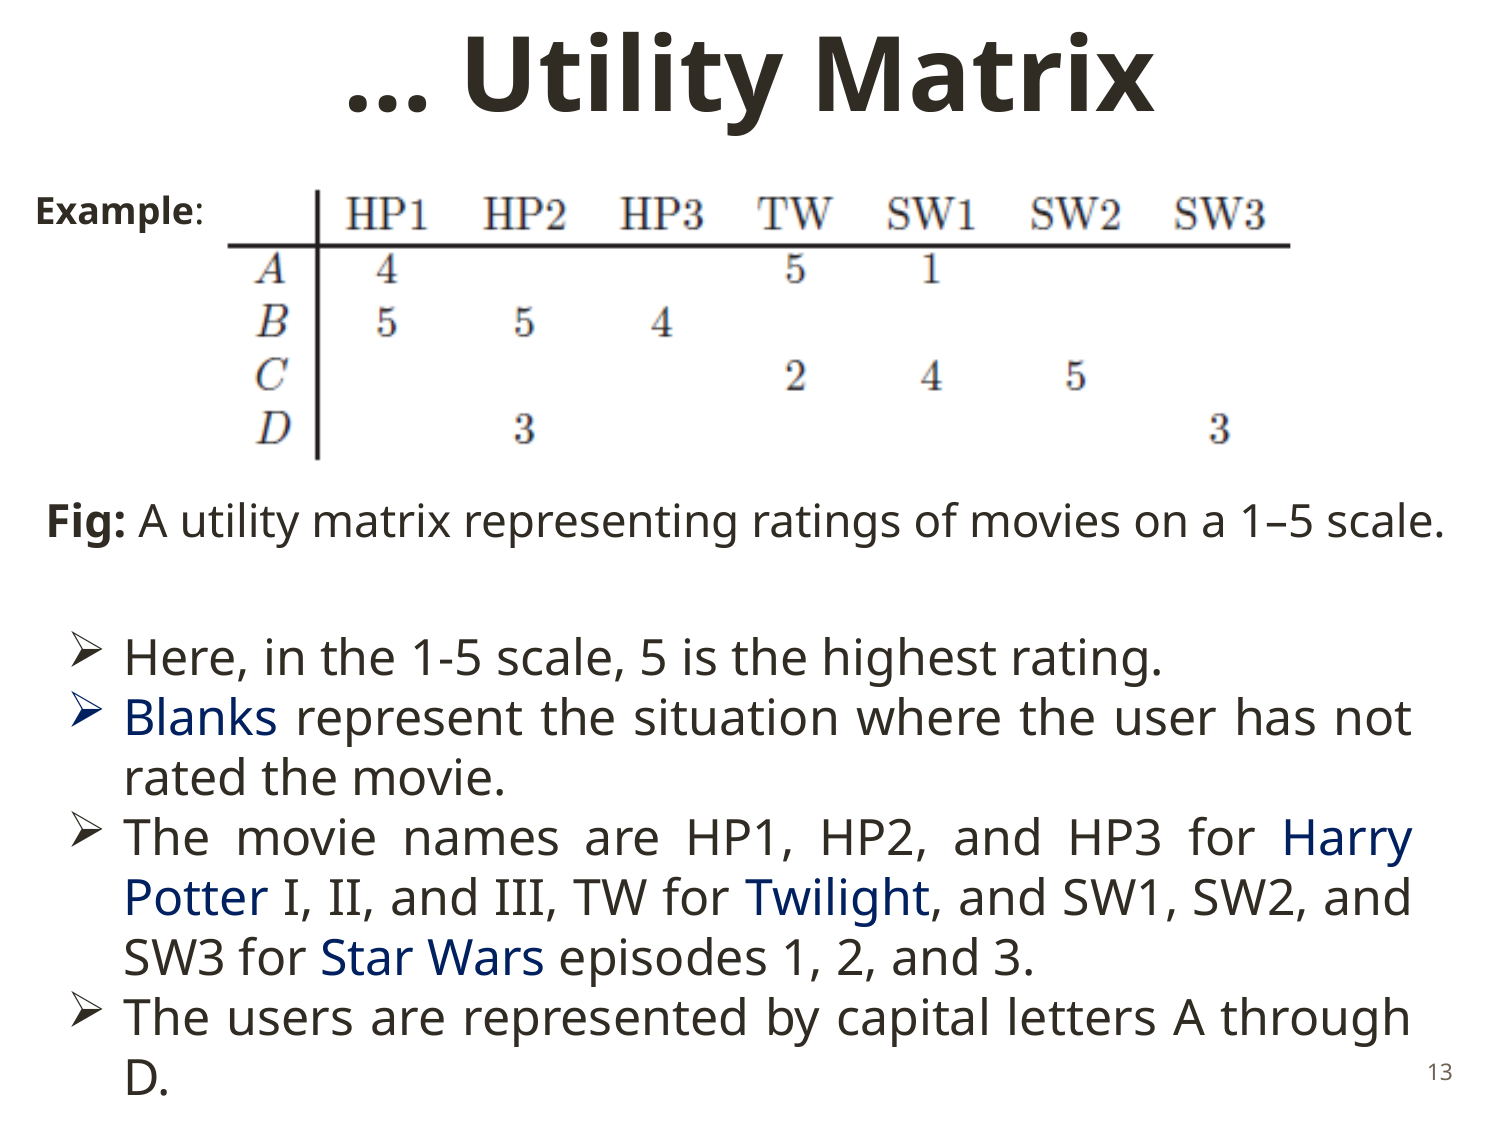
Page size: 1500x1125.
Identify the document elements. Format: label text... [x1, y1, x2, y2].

text_box Fig: A utility matrix representing ratings of movies on a 1–5 scale. [30, 483, 1487, 554]
title … Utility Matrix [81, 5, 1419, 141]
picture [224, 185, 1292, 463]
slide_number 13 [1429, 1042, 1469, 1103]
text_box Here, in the 1-5 scale, 5 is the highest rating. Blanks represent the situation where the user has not rated the movie. The movie names are HP1, HP2, and HP3 for Harry Potter I, II, and III, TW for Twilight, and SW1, SW2, and SW3 for Star Wars episodes 1, 2, and 3. The users are represented by capital letters A through D. [52, 617, 1429, 1125]
text_box Example: [19, 179, 220, 240]
